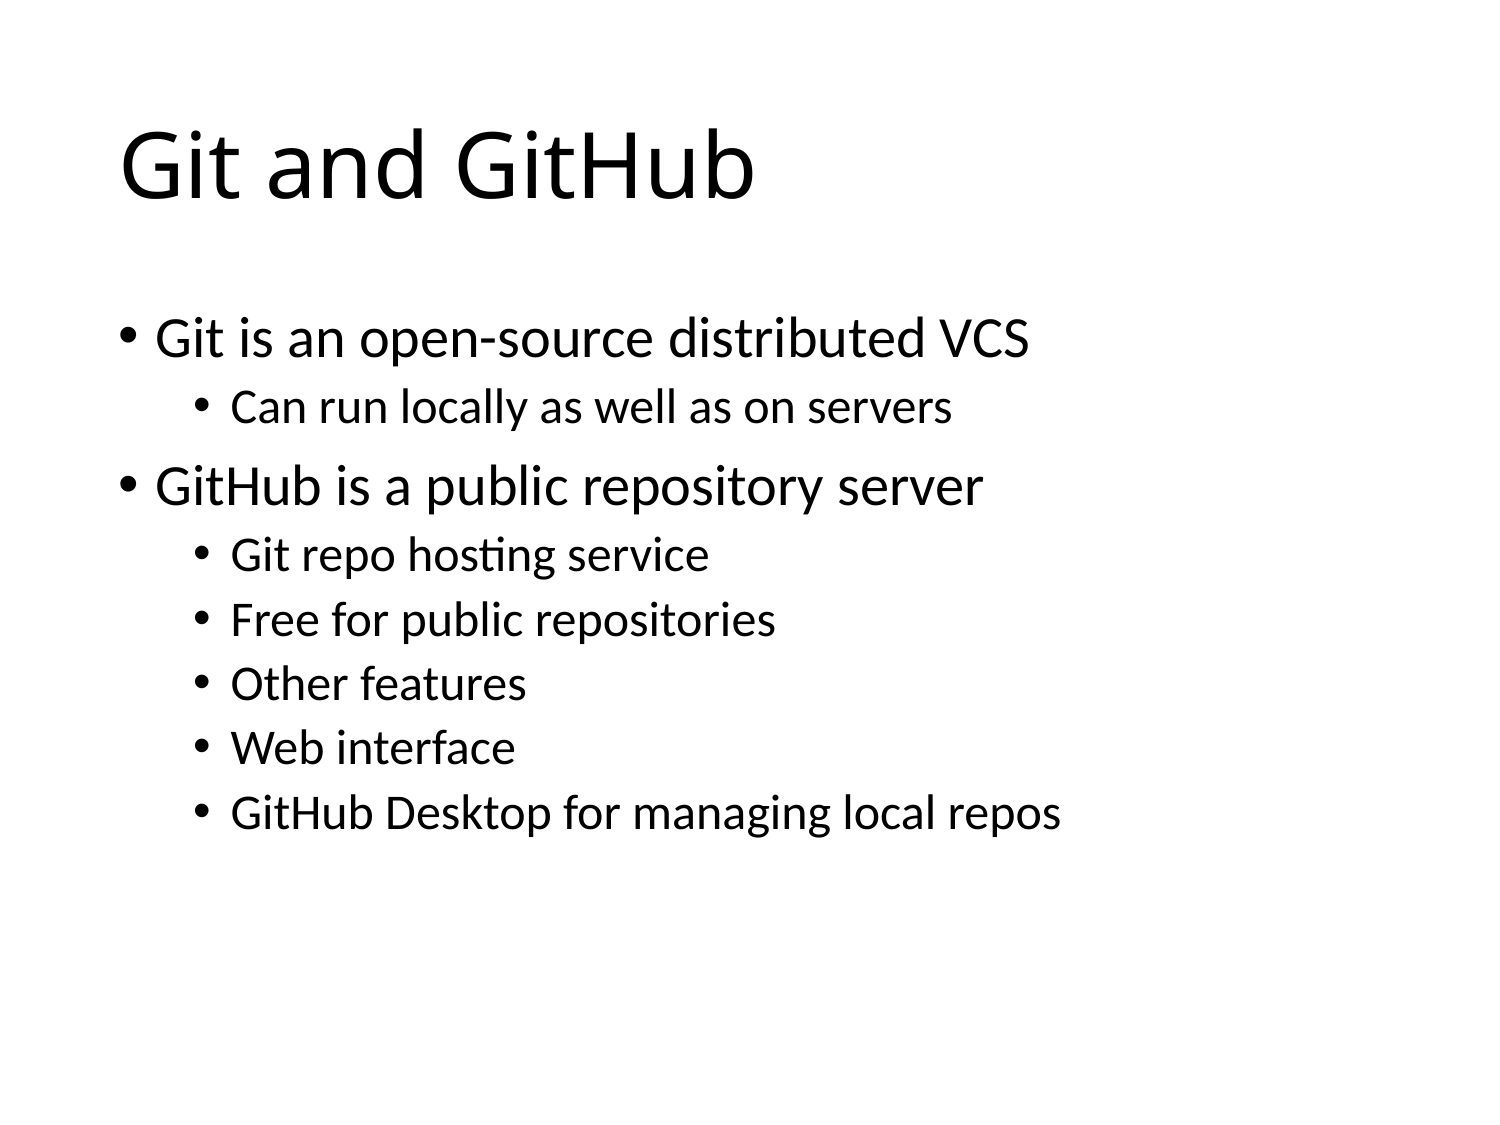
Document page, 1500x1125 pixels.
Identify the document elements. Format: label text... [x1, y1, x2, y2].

title Git and GitHub [103, 59, 1397, 278]
list Git is an open-source distributed VCS Can run locally as well as on servers GitHub is a public repository server Git repo hosting service Free for public repositories Other features Web interface GitHub Desktop for managing local repos [103, 299, 1397, 1014]
